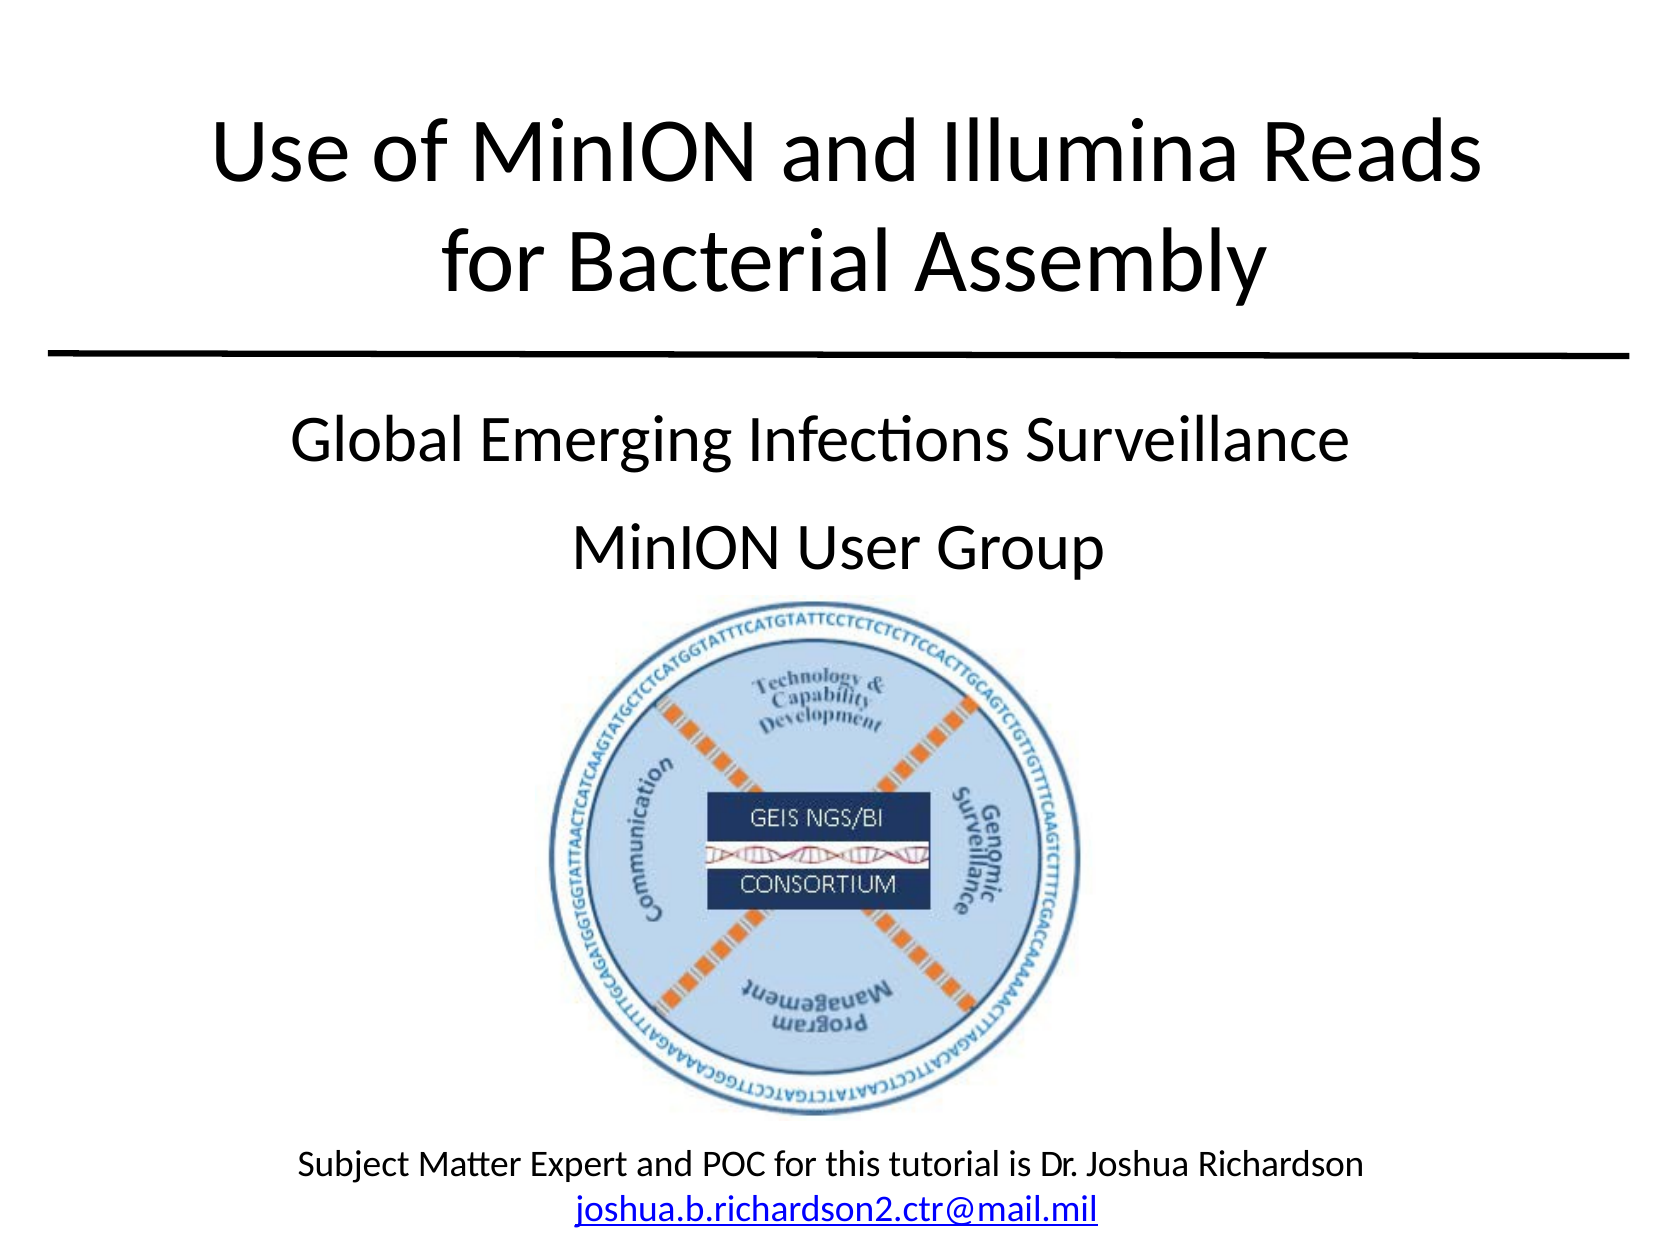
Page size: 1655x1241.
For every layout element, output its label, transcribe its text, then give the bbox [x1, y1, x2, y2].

text_box Subject Matter Expert and POC for this tutorial is Dr. Joshua Richardson joshua.b.richardson2.ctr@mail.mil [295, 1136, 1382, 1229]
text_box Global Emerging Infections Surveillance MinION User Group [288, 363, 1360, 584]
text_box [534, 595, 1096, 1121]
title Use of MinION and Illumina Reads for Bacterial Assembly [208, 87, 1490, 311]
